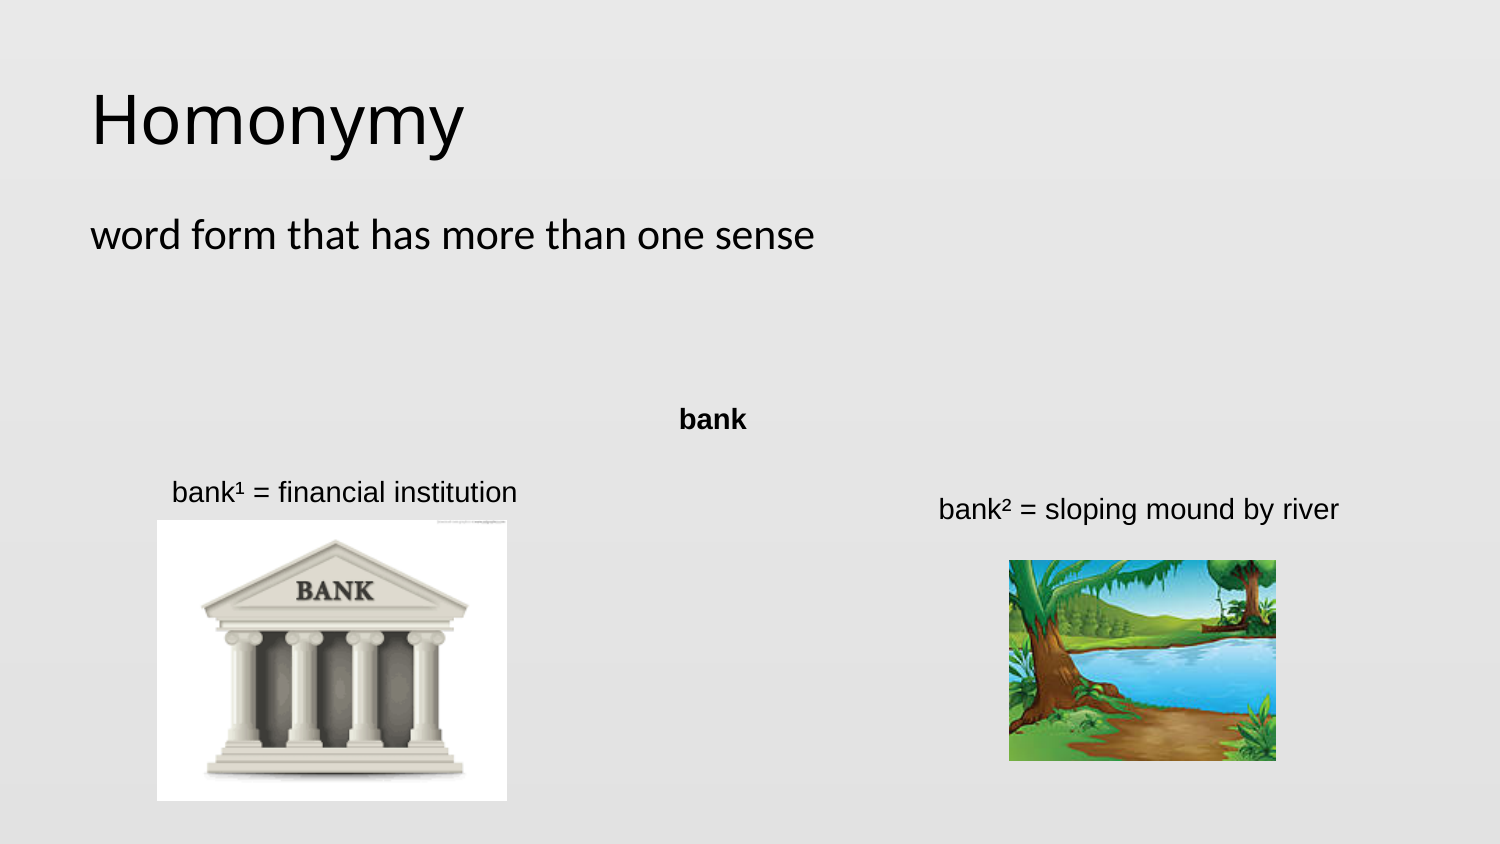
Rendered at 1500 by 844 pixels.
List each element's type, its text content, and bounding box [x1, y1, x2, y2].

list word form that has more than one sense [75, 196, 1425, 808]
picture [1009, 560, 1276, 761]
title Homonymy [75, 33, 1425, 175]
picture [156, 520, 507, 801]
text_box bank¹ = financial institution [156, 458, 541, 531]
text_box bank [664, 385, 775, 458]
text_box bank² = sloping mound by river [923, 475, 1362, 548]
